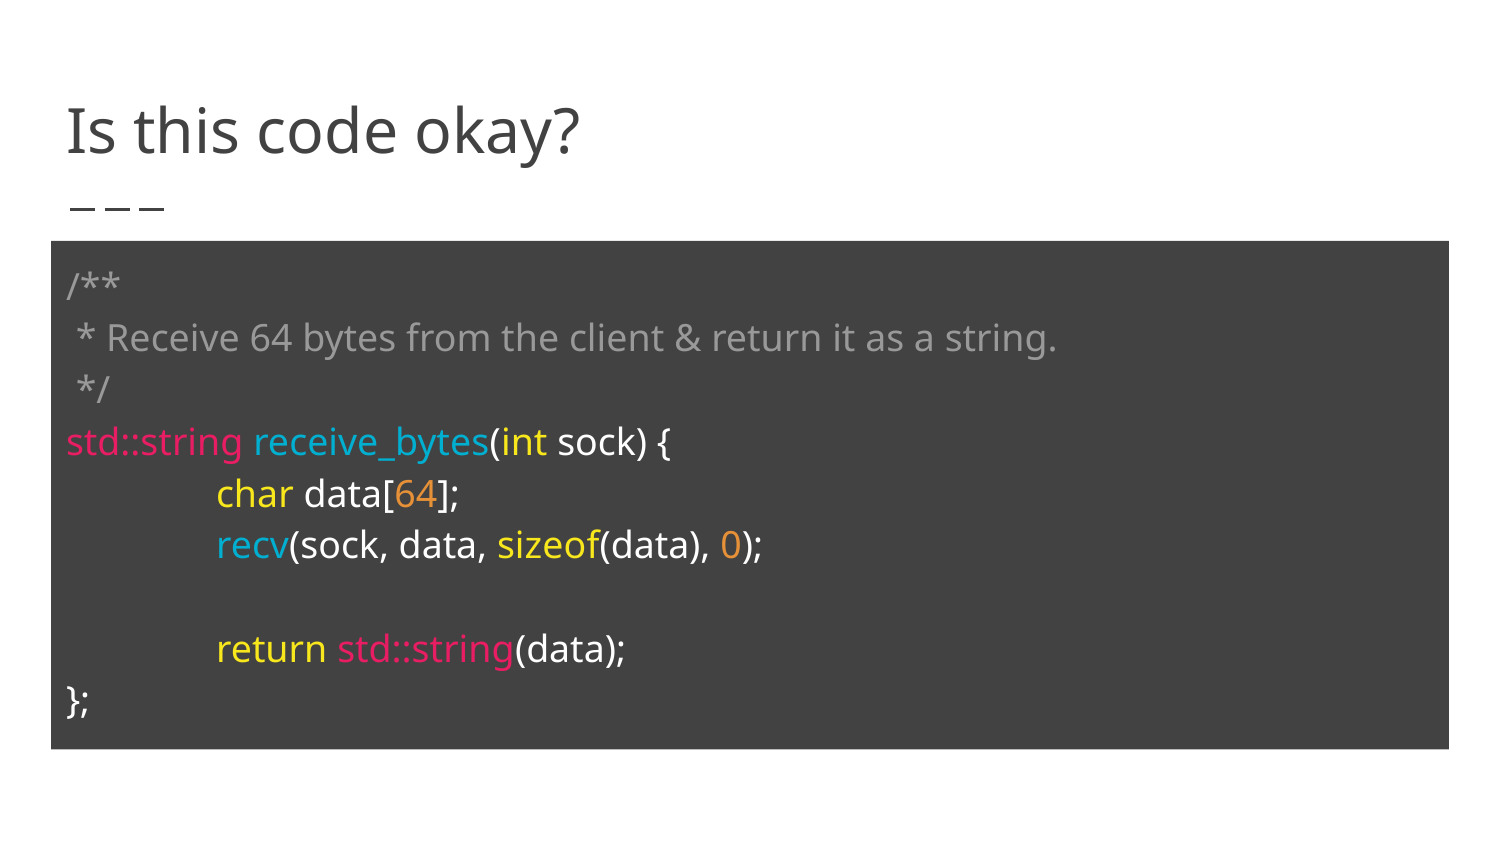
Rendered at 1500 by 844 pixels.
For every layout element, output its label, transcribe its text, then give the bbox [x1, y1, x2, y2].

title Is this code okay? [51, 61, 1449, 182]
list /** * Receive 64 bytes from the client & return it as a string. */ std::string receive_bytes(int sock) { char data[64]; recv(sock, data, sizeof(data), 0); return std::string(data); }; [51, 240, 1449, 750]
